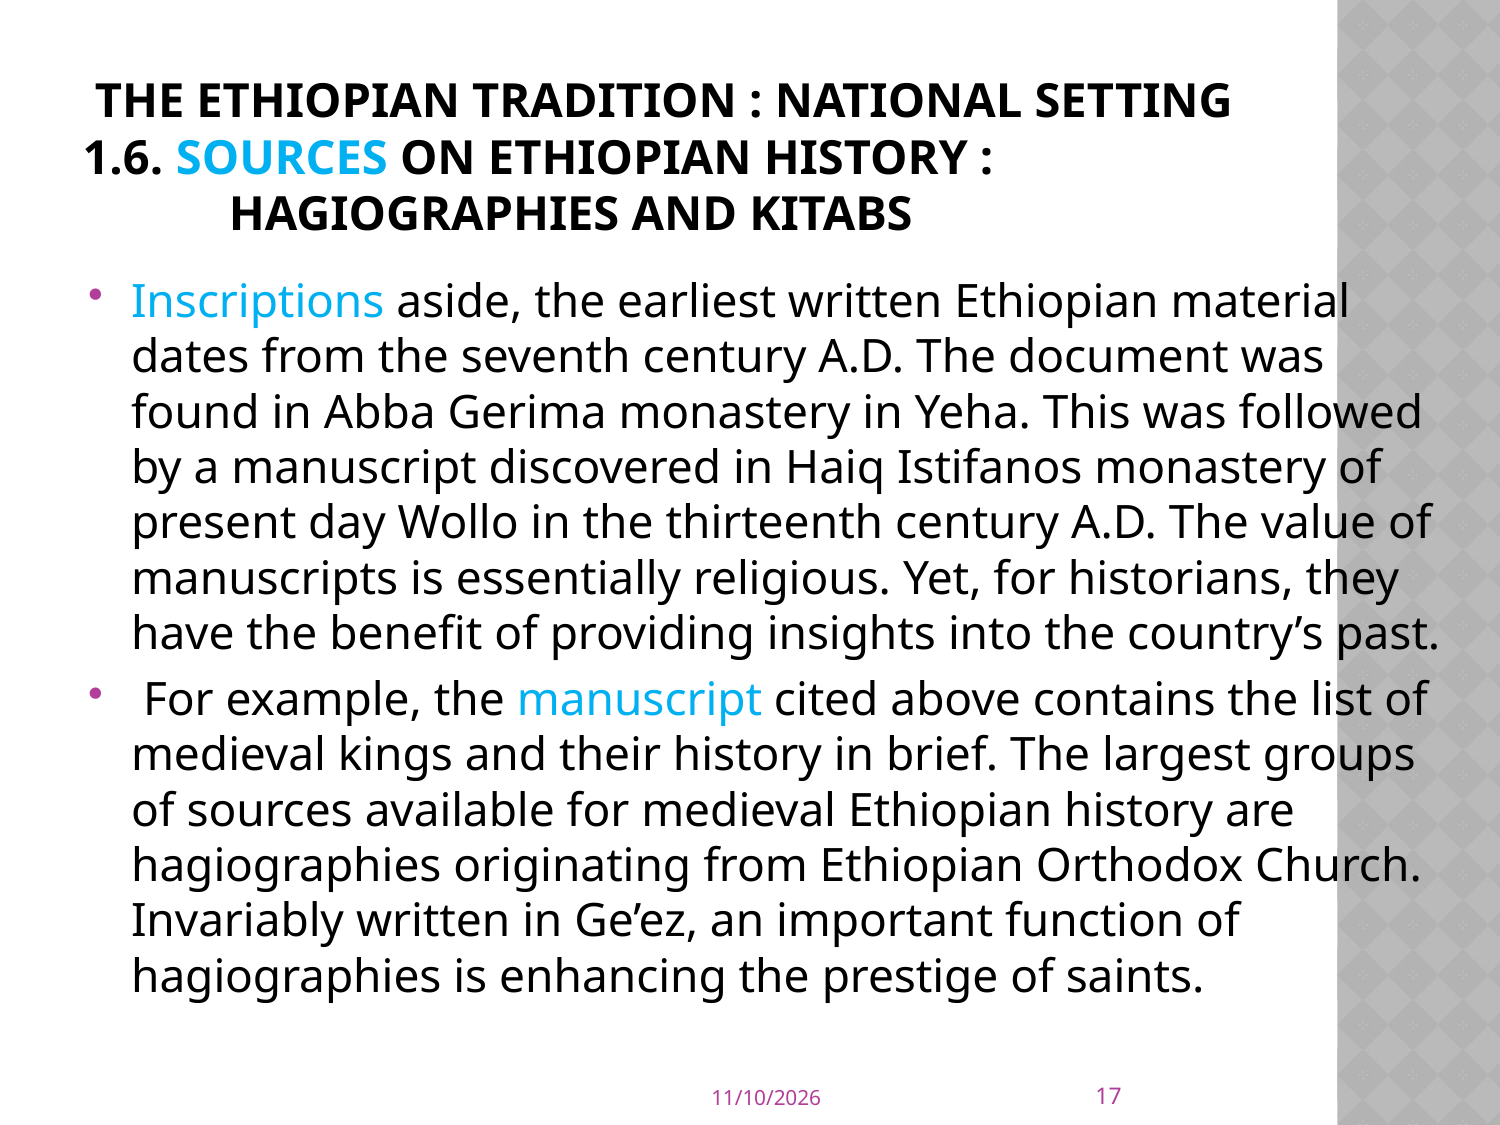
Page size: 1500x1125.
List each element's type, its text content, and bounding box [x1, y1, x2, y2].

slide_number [696, 1075, 1025, 1113]
title THE ETHIOPIAN TRADITION : NATIONAL SETTING 1.6. Sources On Ethiopian History : HAGIOGRAPHIES AND KITABS [75, 52, 1263, 240]
list Inscriptions aside, the earliest written Ethiopian material dates from the seventh century A.D. The document was found in Abba Gerima monastery in Yeha. This was followed by a manuscript discovered in Haiq Istifanos monastery of present day Wollo in the thirteenth century A.D. The value of manuscripts is essentially religious. Yet, for historians, they have the benefit of providing insights into the country’s past. For example, the manuscript cited above contains the list of medieval kings and their history in brief. The largest groups of sources available for medieval Ethiopian history are hagiographies originating from Ethiopian Orthodox Church. Invariably written in Ge’ez, an important function of hagiographies is enhancing the prestige of saints. [75, 264, 1463, 1059]
slide_number 17 [1025, 1075, 1122, 1113]
